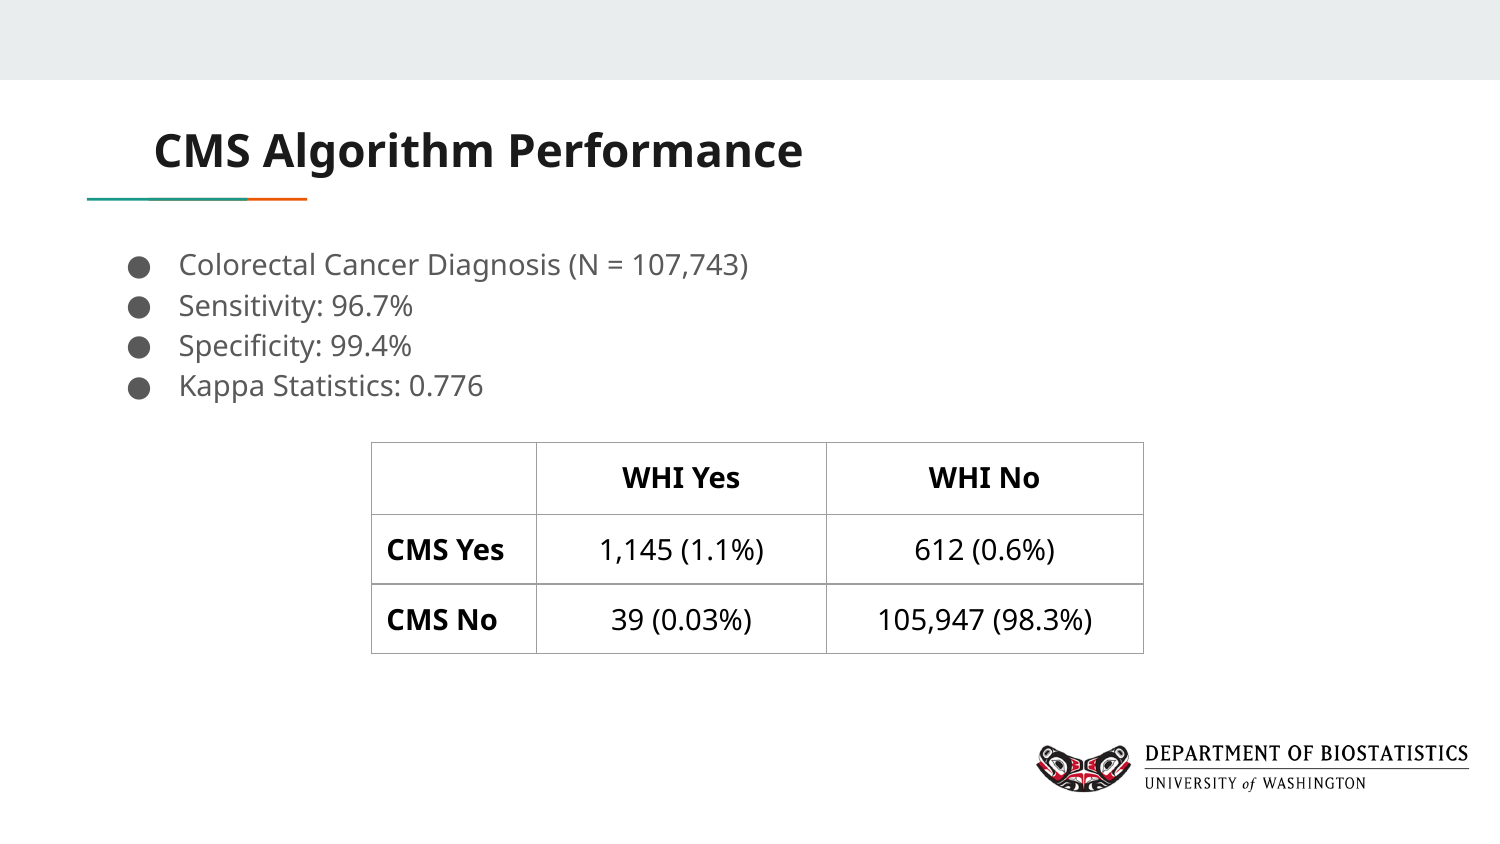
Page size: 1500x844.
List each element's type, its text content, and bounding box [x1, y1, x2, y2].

table_cell CMS No [372, 585, 536, 653]
table_header WHI Yes [537, 443, 826, 514]
table_cell 105,947 (98.3%) [827, 585, 1143, 653]
table_cell 39 (0.03%) [537, 585, 826, 653]
table_cell 1,145 (1.1%) [537, 515, 826, 583]
picture [1002, 717, 1500, 844]
table_header WHI No [827, 443, 1143, 514]
table_cell CMS Yes [372, 515, 536, 583]
table_cell 612 (0.6%) [827, 515, 1143, 583]
title CMS Algorithm Performance [138, 107, 1500, 210]
table_header [372, 443, 536, 514]
list Colorectal Cancer Diagnosis (N = 107,743) Sensitivity: 96.7% Specificity: 99.4% Kappa Statistics: 0.776 [88, 226, 1487, 354]
